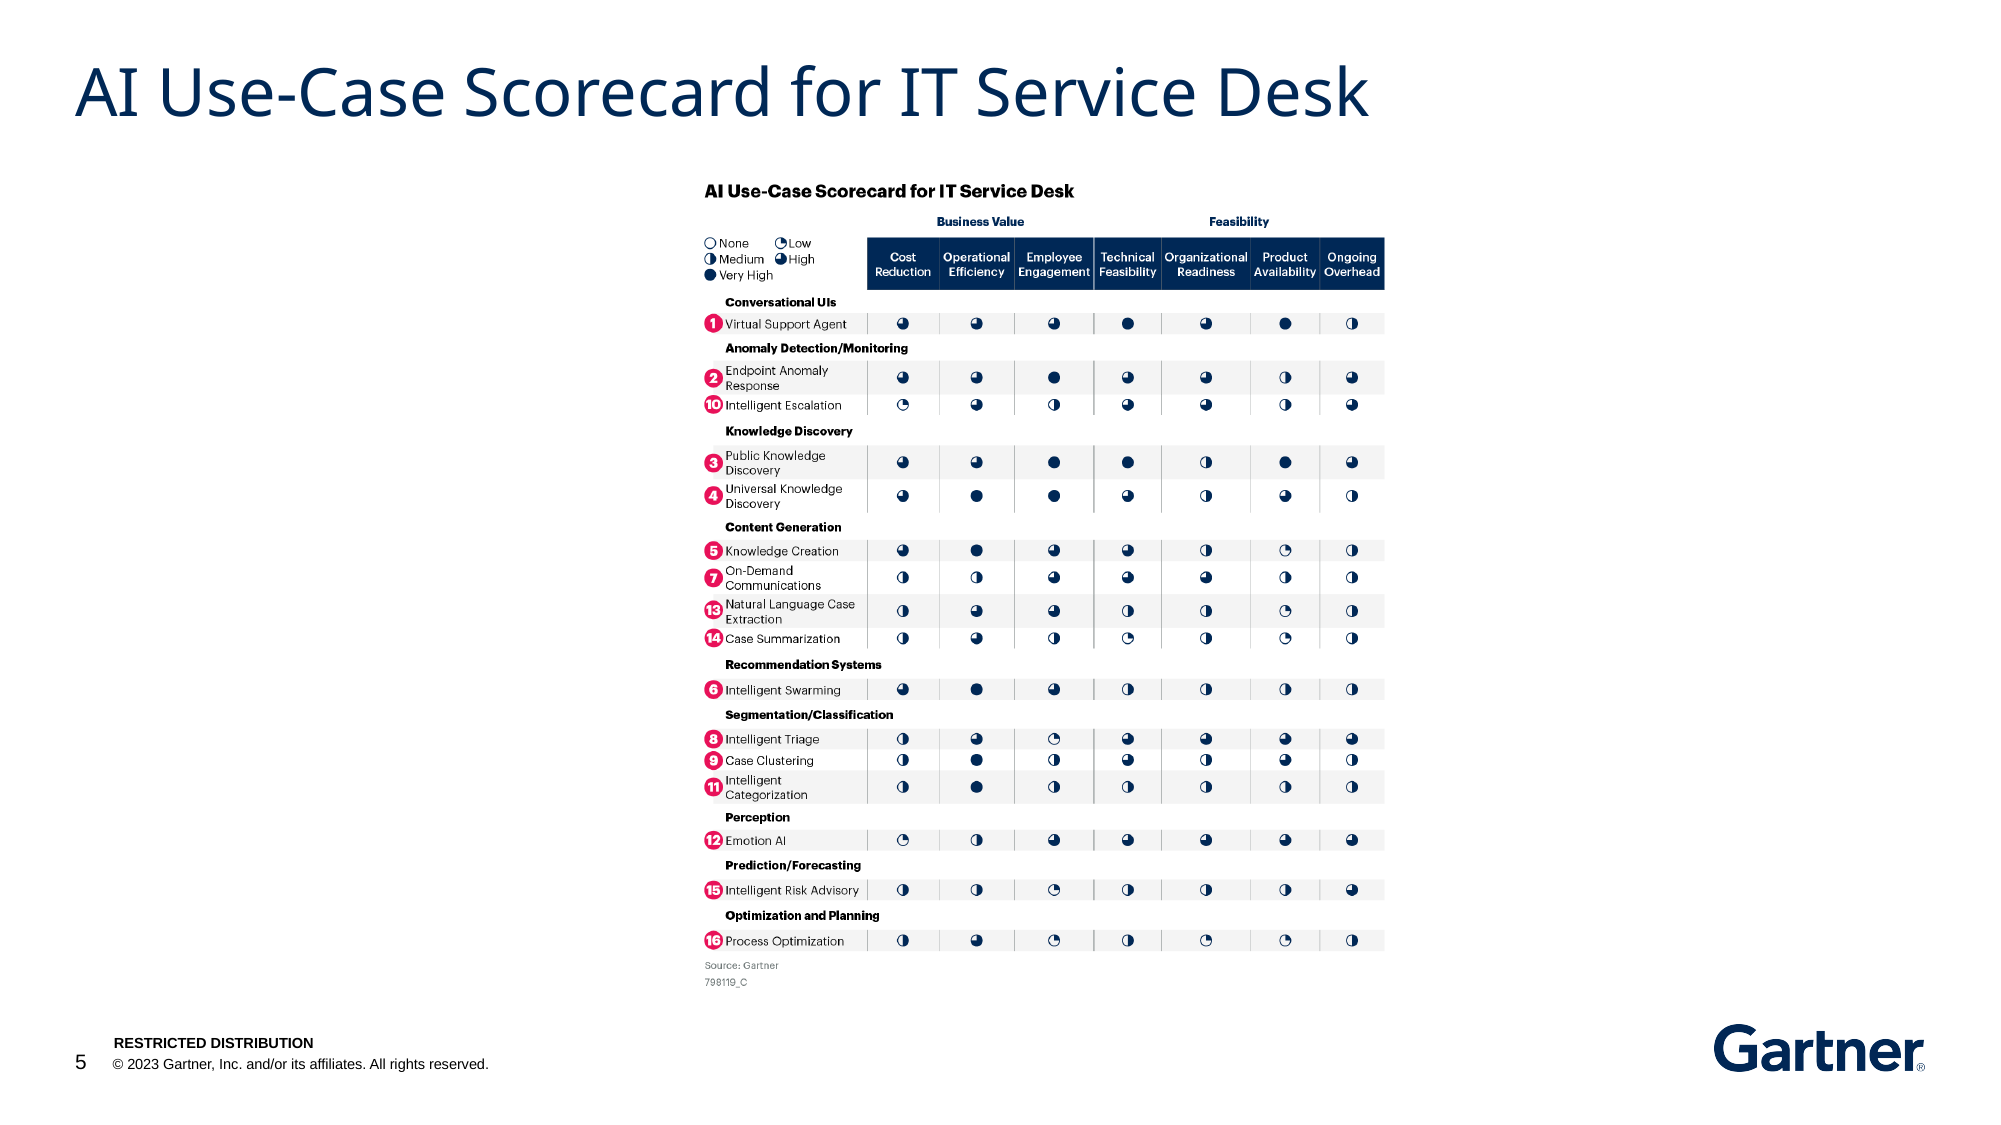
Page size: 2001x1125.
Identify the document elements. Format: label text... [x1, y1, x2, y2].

picture [1714, 1024, 1925, 1072]
picture [686, 165, 1402, 1003]
title AI Use-Case Scorecard for IT Service Desk [75, 59, 1925, 134]
